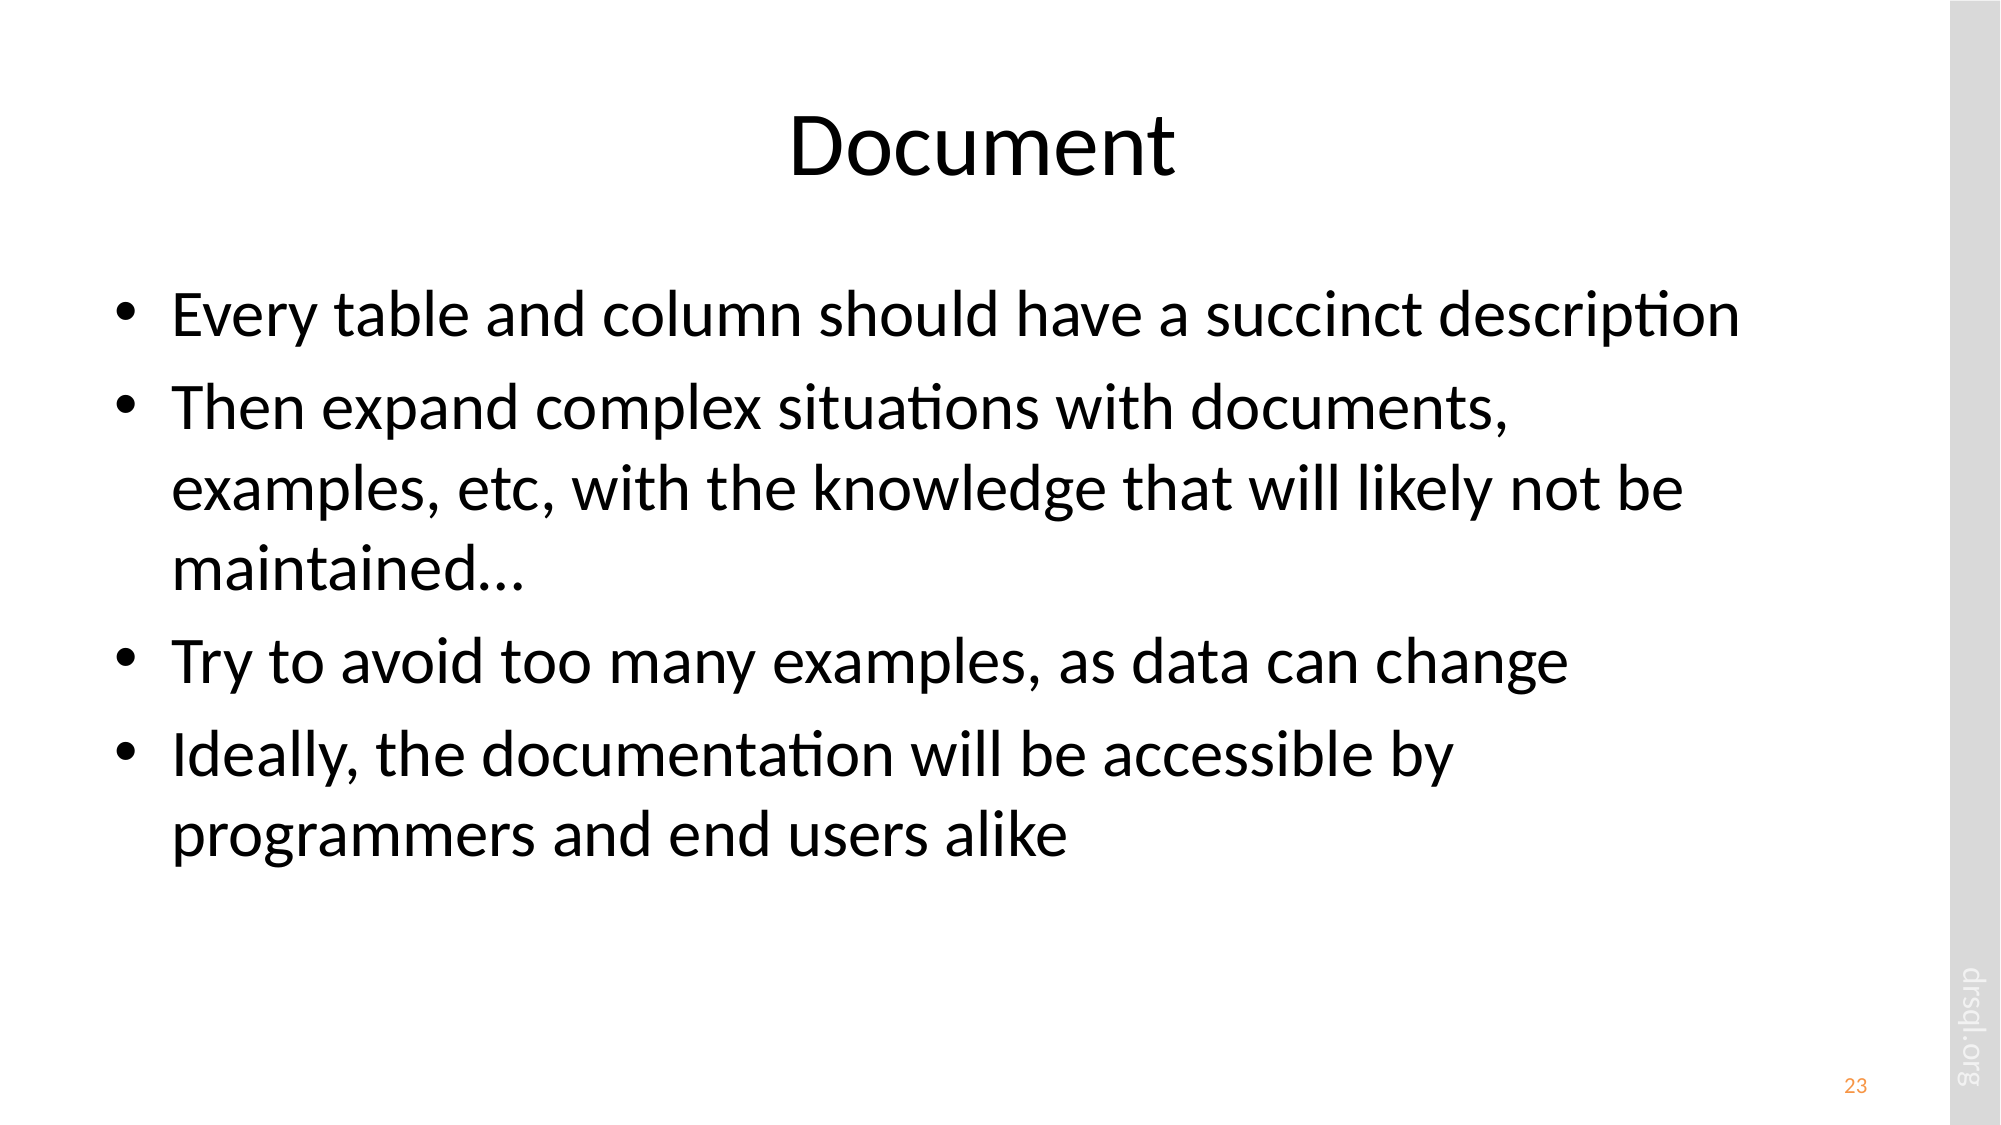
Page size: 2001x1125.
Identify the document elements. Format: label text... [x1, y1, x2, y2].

title Document [99, 45, 1867, 233]
list Every table and column should have a succinct description Then expand complex situations with documents, examples, etc, with the knowledge that will likely not be maintained… Try to avoid too many examples, as data can change Ideally, the documentation will be accessible by programmers and end users alike [99, 262, 1800, 1005]
